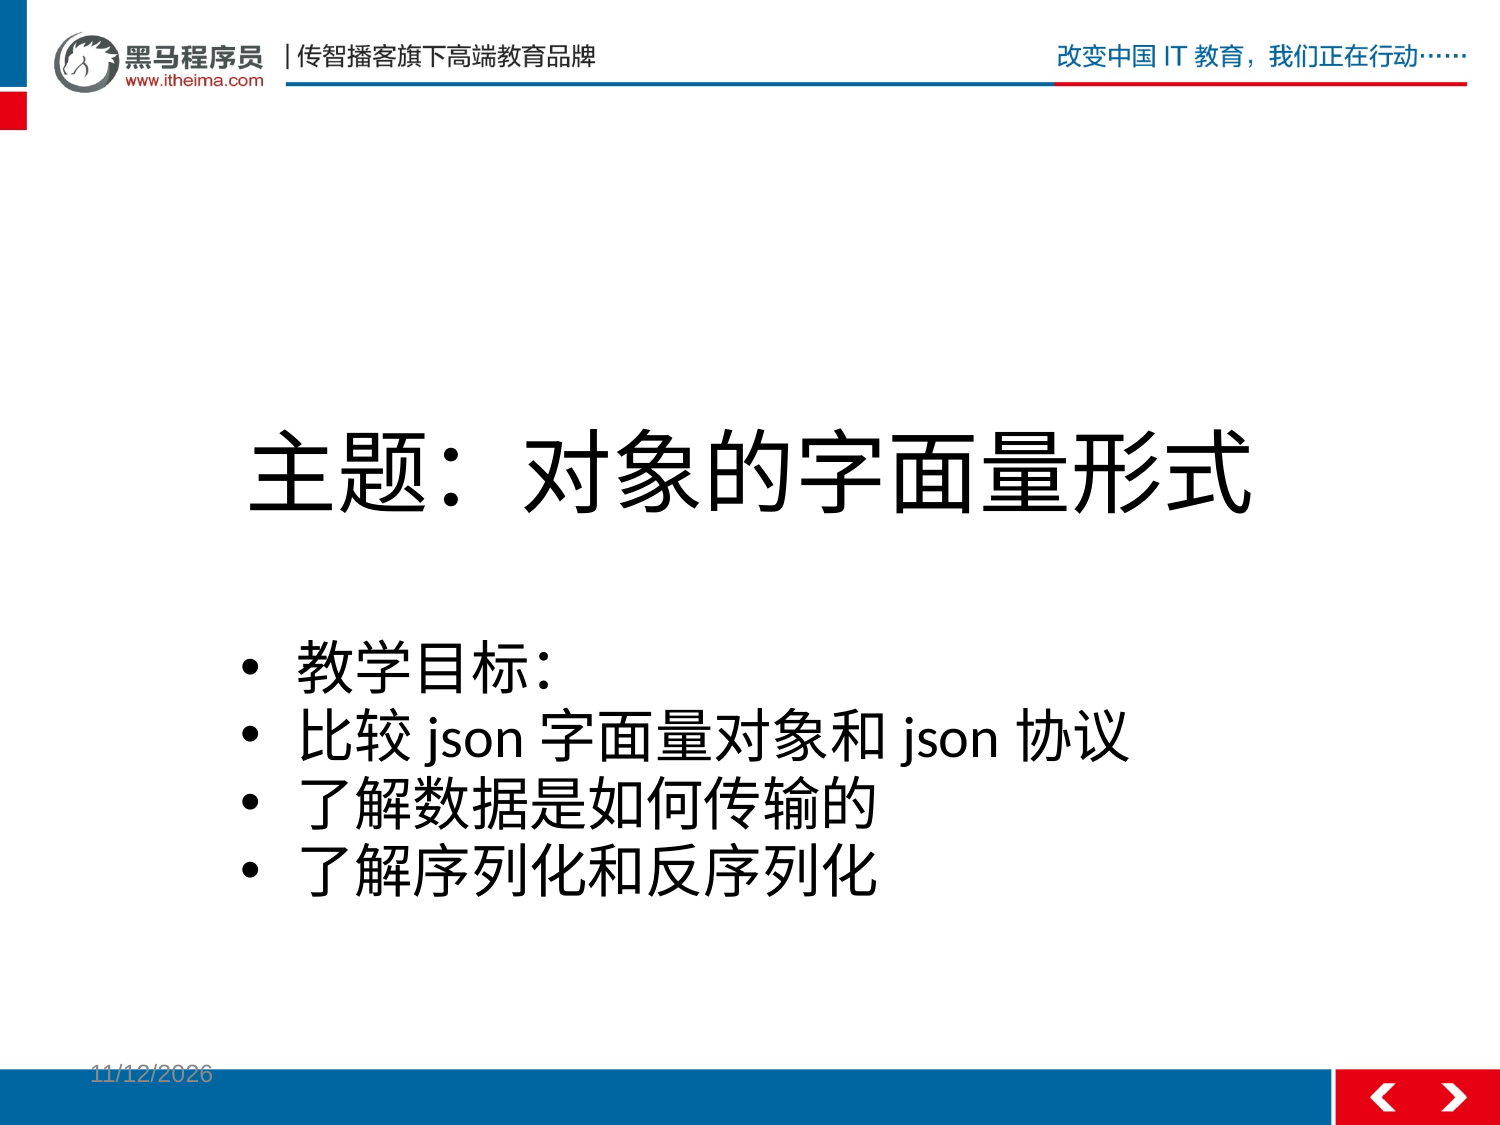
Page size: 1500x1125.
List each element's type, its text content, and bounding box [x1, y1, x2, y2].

picture [0, 0, 1500, 1125]
title 主题：对象的字面量形式 [112, 349, 1388, 591]
subtitle 教学目标： 比较json字面量对象和json协议 了解数据是如何传输的 了解序列化和反序列化 [225, 637, 1275, 925]
text_box [75, 1042, 425, 1103]
